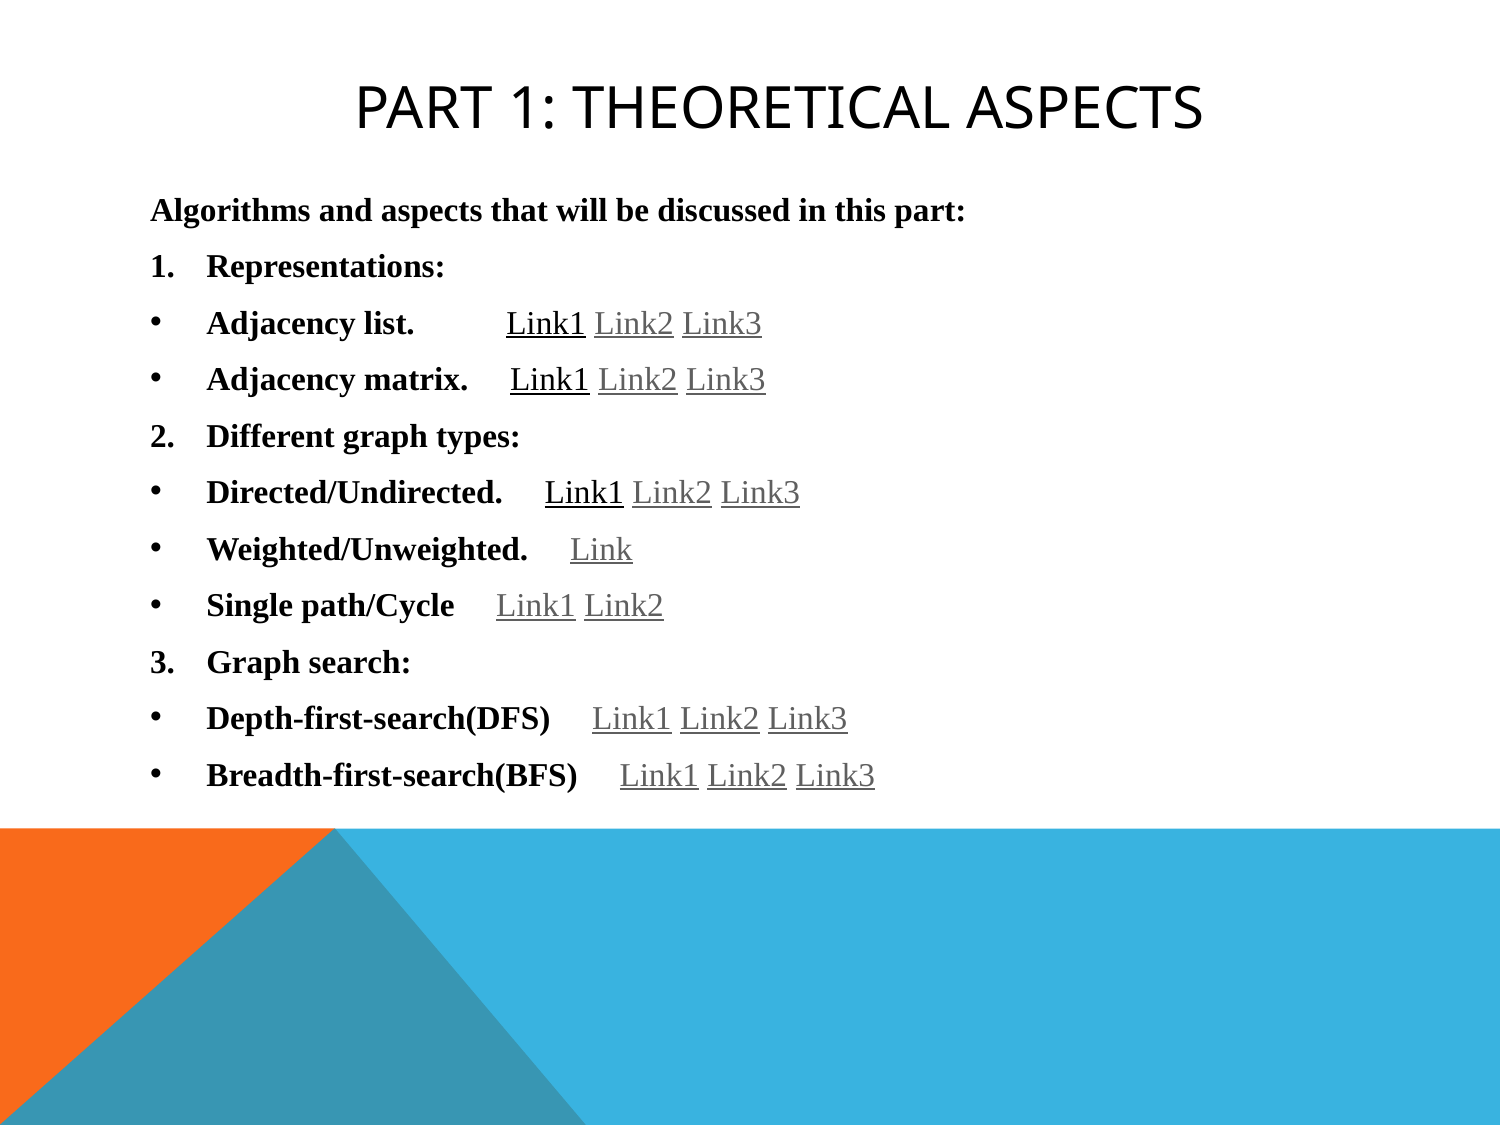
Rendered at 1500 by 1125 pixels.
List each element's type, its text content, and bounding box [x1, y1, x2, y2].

title Part 1: Theoretical Aspects [135, 60, 1425, 150]
list Algorithms and aspects that will be discussed in this part: Representations: Adjacency list. Link1 Link2 Link3 Adjacency matrix. Link1 Link2 Link3 Different graph types: Directed/Undirected. Link1 Link2 Link3 Weighted/Unweighted. Link Single path/Cycle Link1 Link2 Graph search: Depth-first-search(DFS) Link1 Link2 Link3 Breadth-first-search(BFS) Link1 Link2 Link3 [135, 180, 1369, 813]
